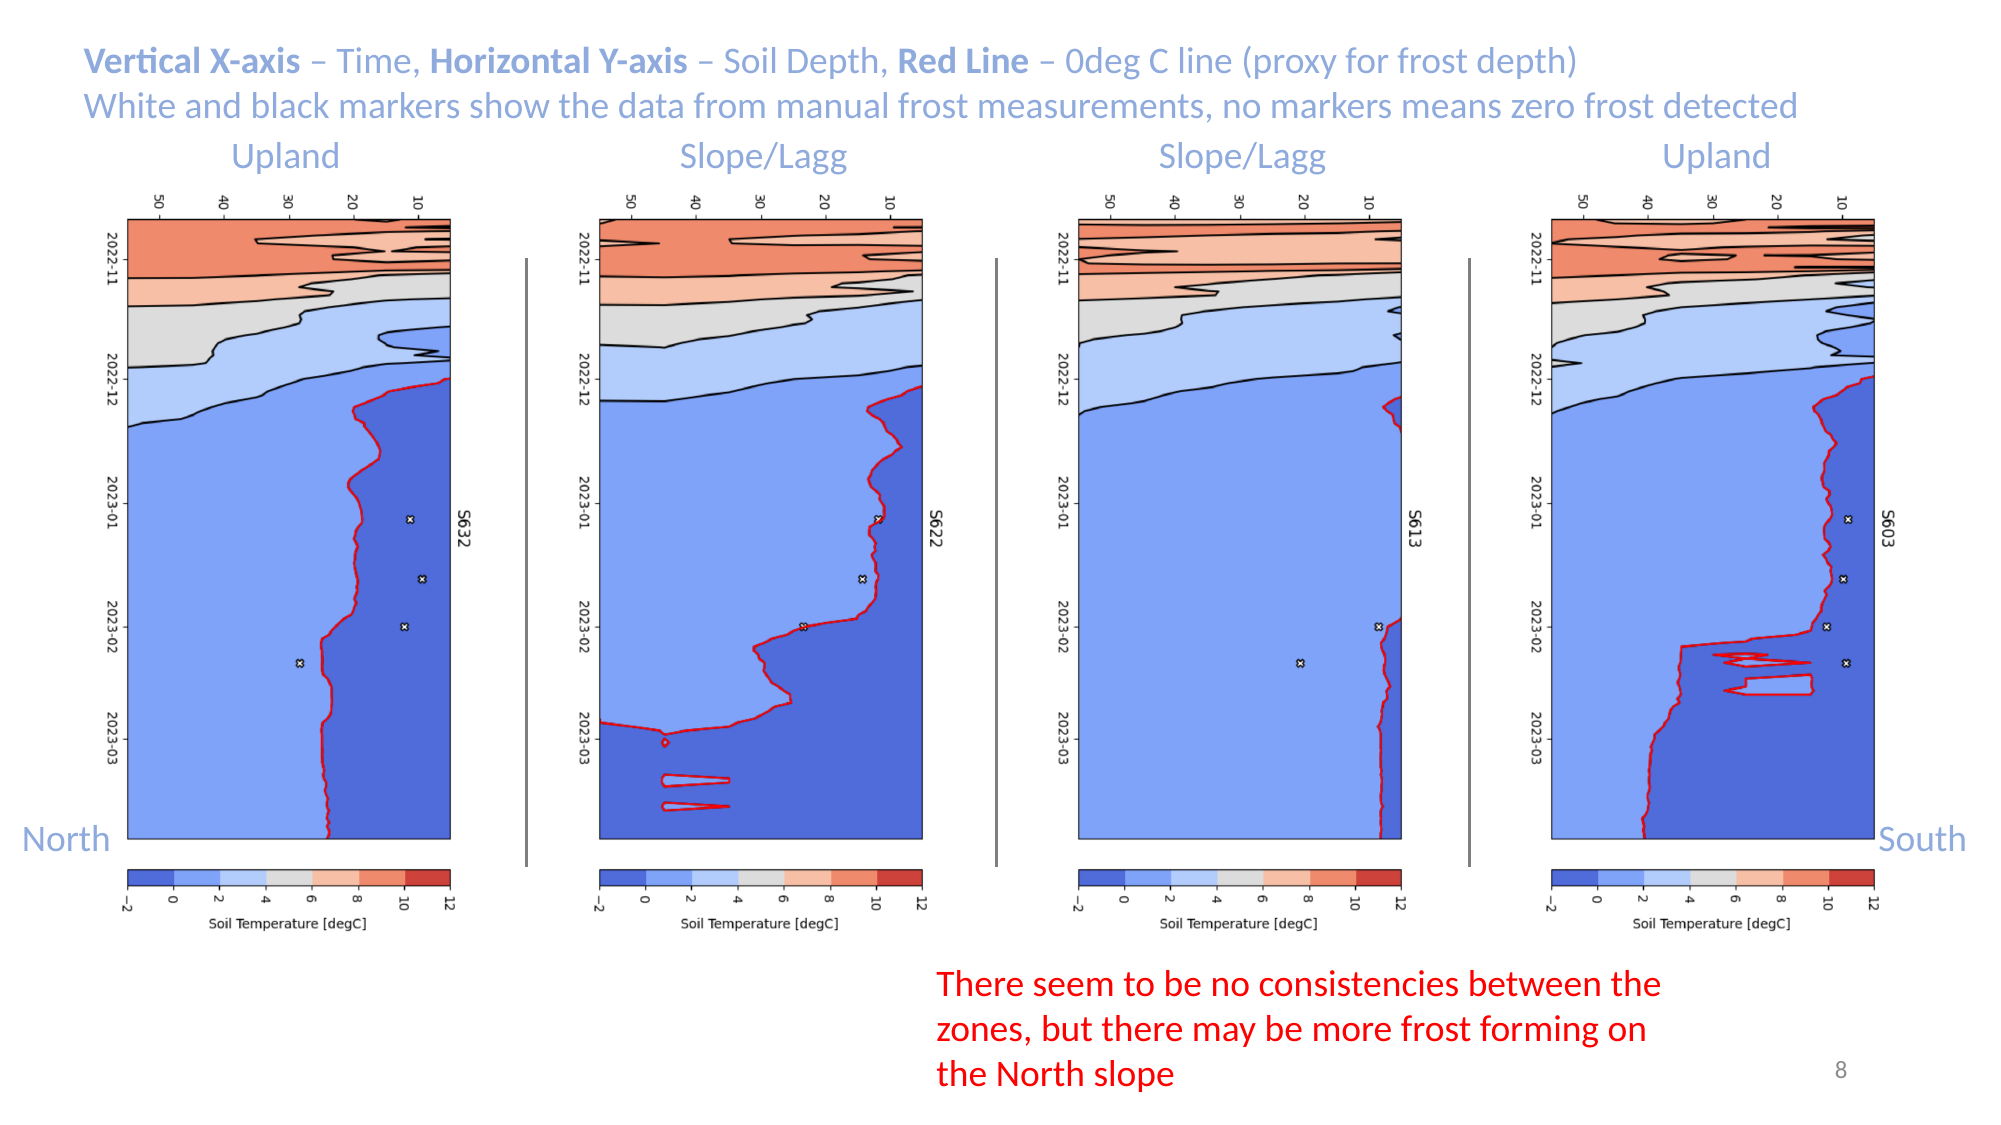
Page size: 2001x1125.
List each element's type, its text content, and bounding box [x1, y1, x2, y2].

text_box There seem to be no consistencies between the zones, but there may be more frost forming on the North slope [921, 951, 1681, 1102]
text_box South [1863, 806, 2000, 866]
text_box Slope/Lagg [1179, 133, 1658, 184]
text_box Upland [216, 133, 664, 184]
picture [0, 186, 996, 939]
picture [997, 186, 1469, 939]
picture [1470, 186, 2000, 939]
text_box Upland [1658, 123, 2000, 184]
slide_number 8 [1412, 1042, 1863, 1103]
text_box Vertical X-axis – Time, Horizontal Y-axis – Soil Depth, Red Line – 0deg C line (proxy for frost depth) White and black markers show the data from manual frost measurements, no markers means zero frost detected [69, 28, 1863, 133]
text_box Slope/Lagg [664, 133, 1179, 184]
text_box North [7, 806, 148, 866]
